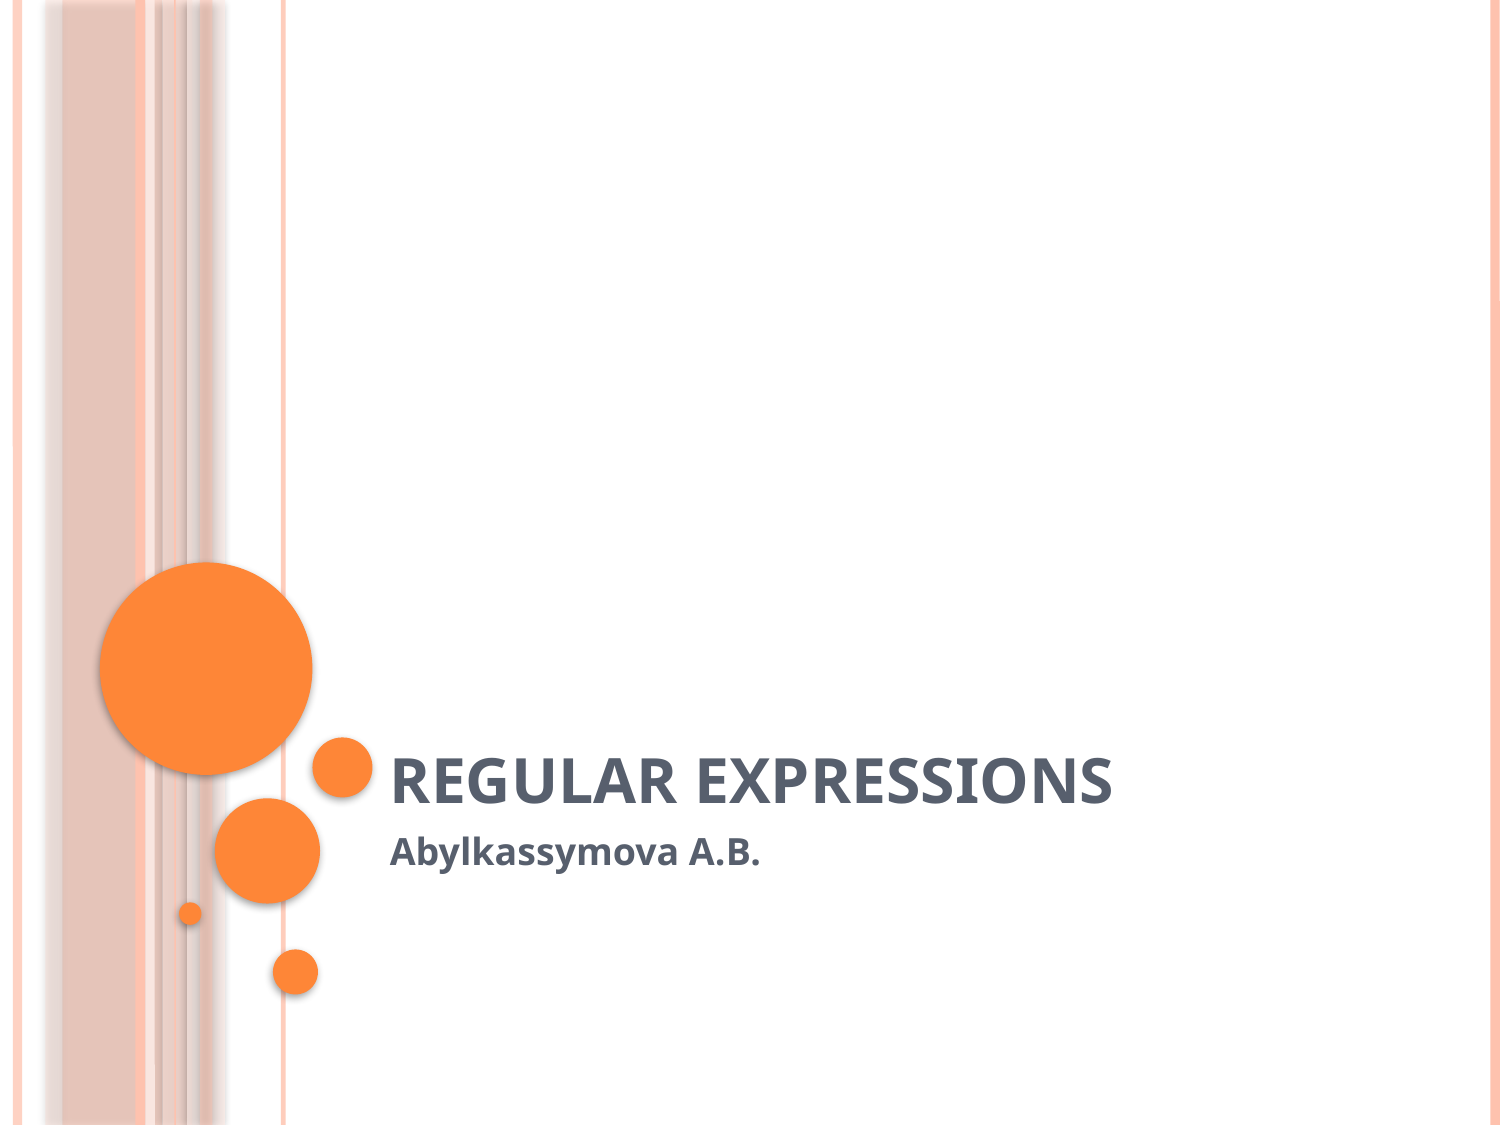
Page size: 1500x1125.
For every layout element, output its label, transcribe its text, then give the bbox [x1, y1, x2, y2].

subtitle Abylkassymova A.B. [375, 820, 1388, 1046]
title Regular Expressions [375, 512, 1388, 820]
